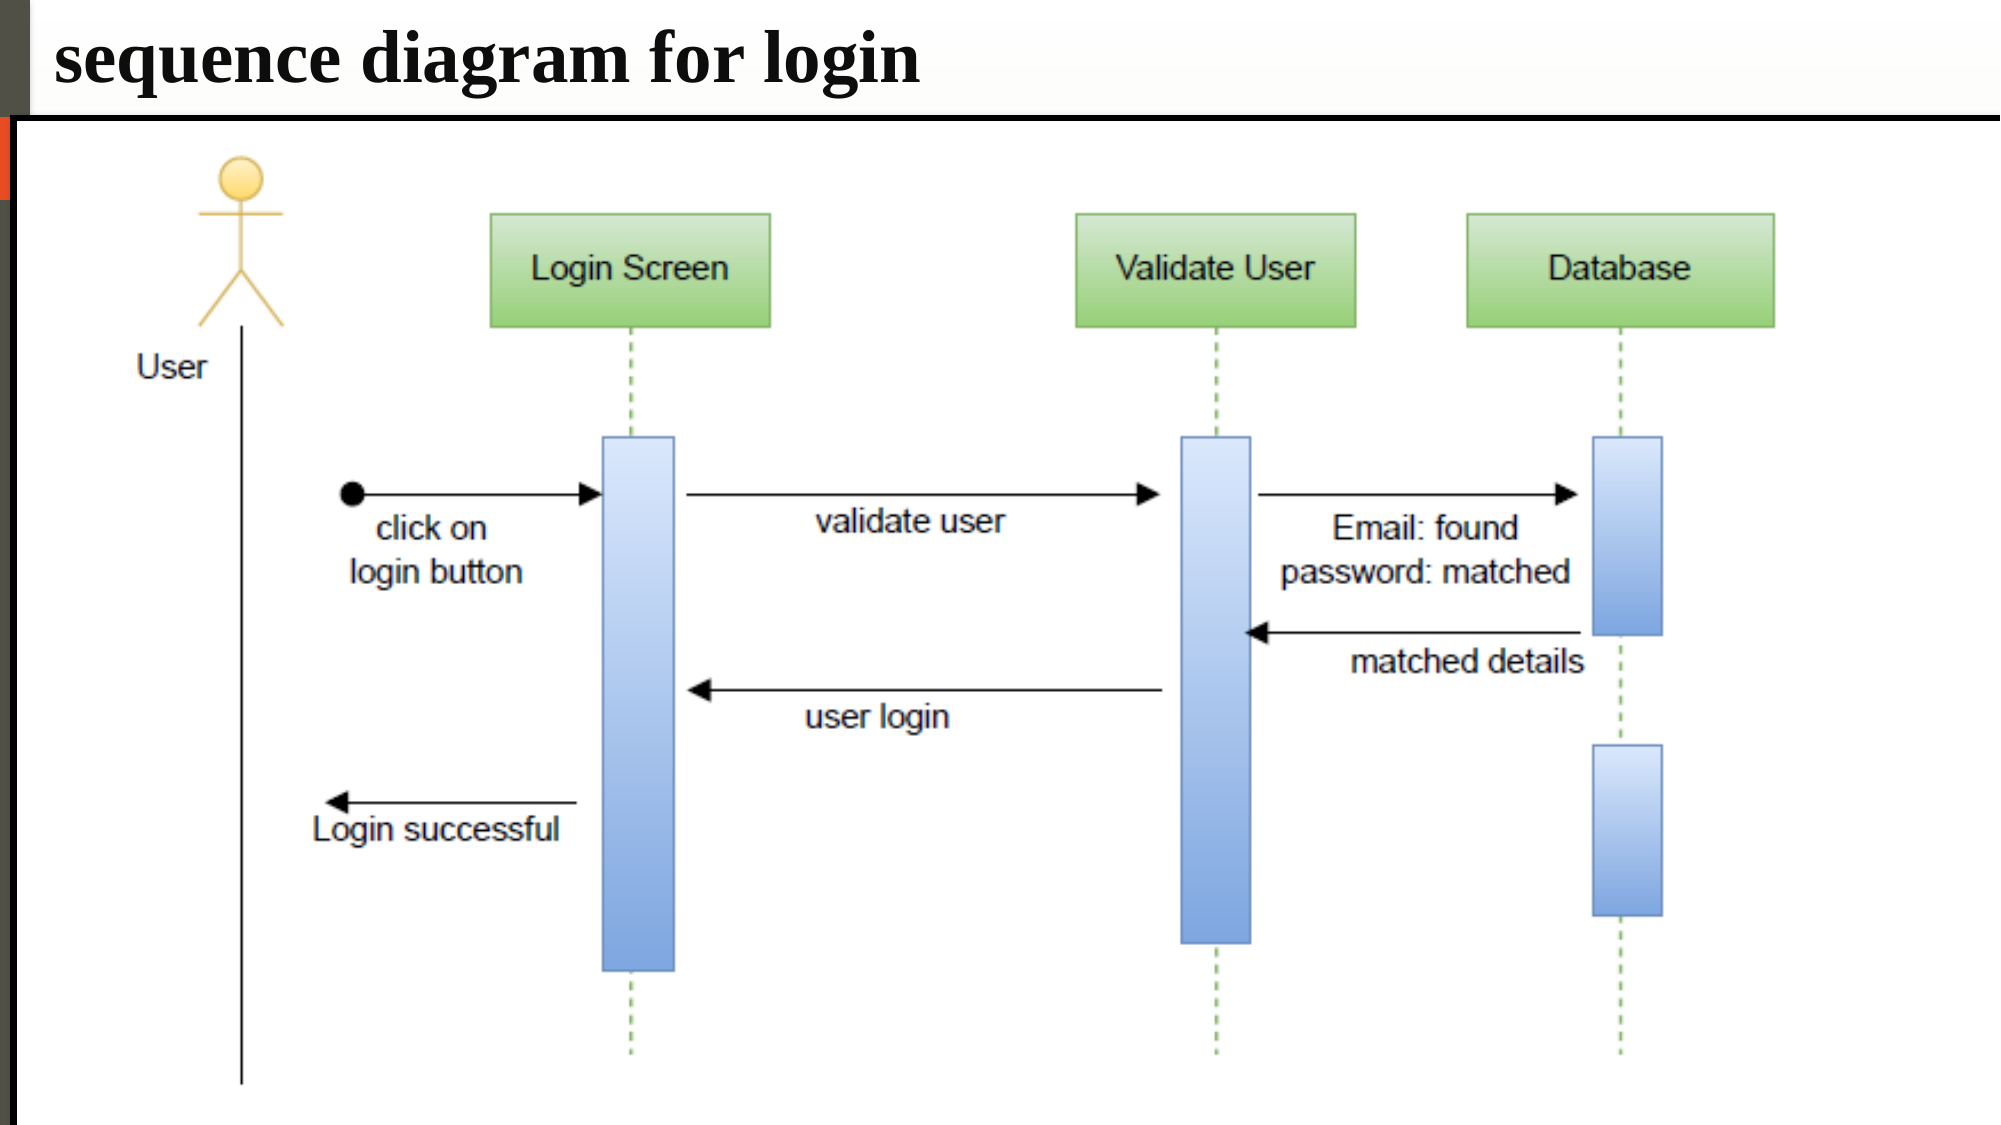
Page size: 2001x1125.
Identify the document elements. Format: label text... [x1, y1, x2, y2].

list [16, 121, 2000, 1125]
title sequence diagram for login [39, 0, 1502, 113]
